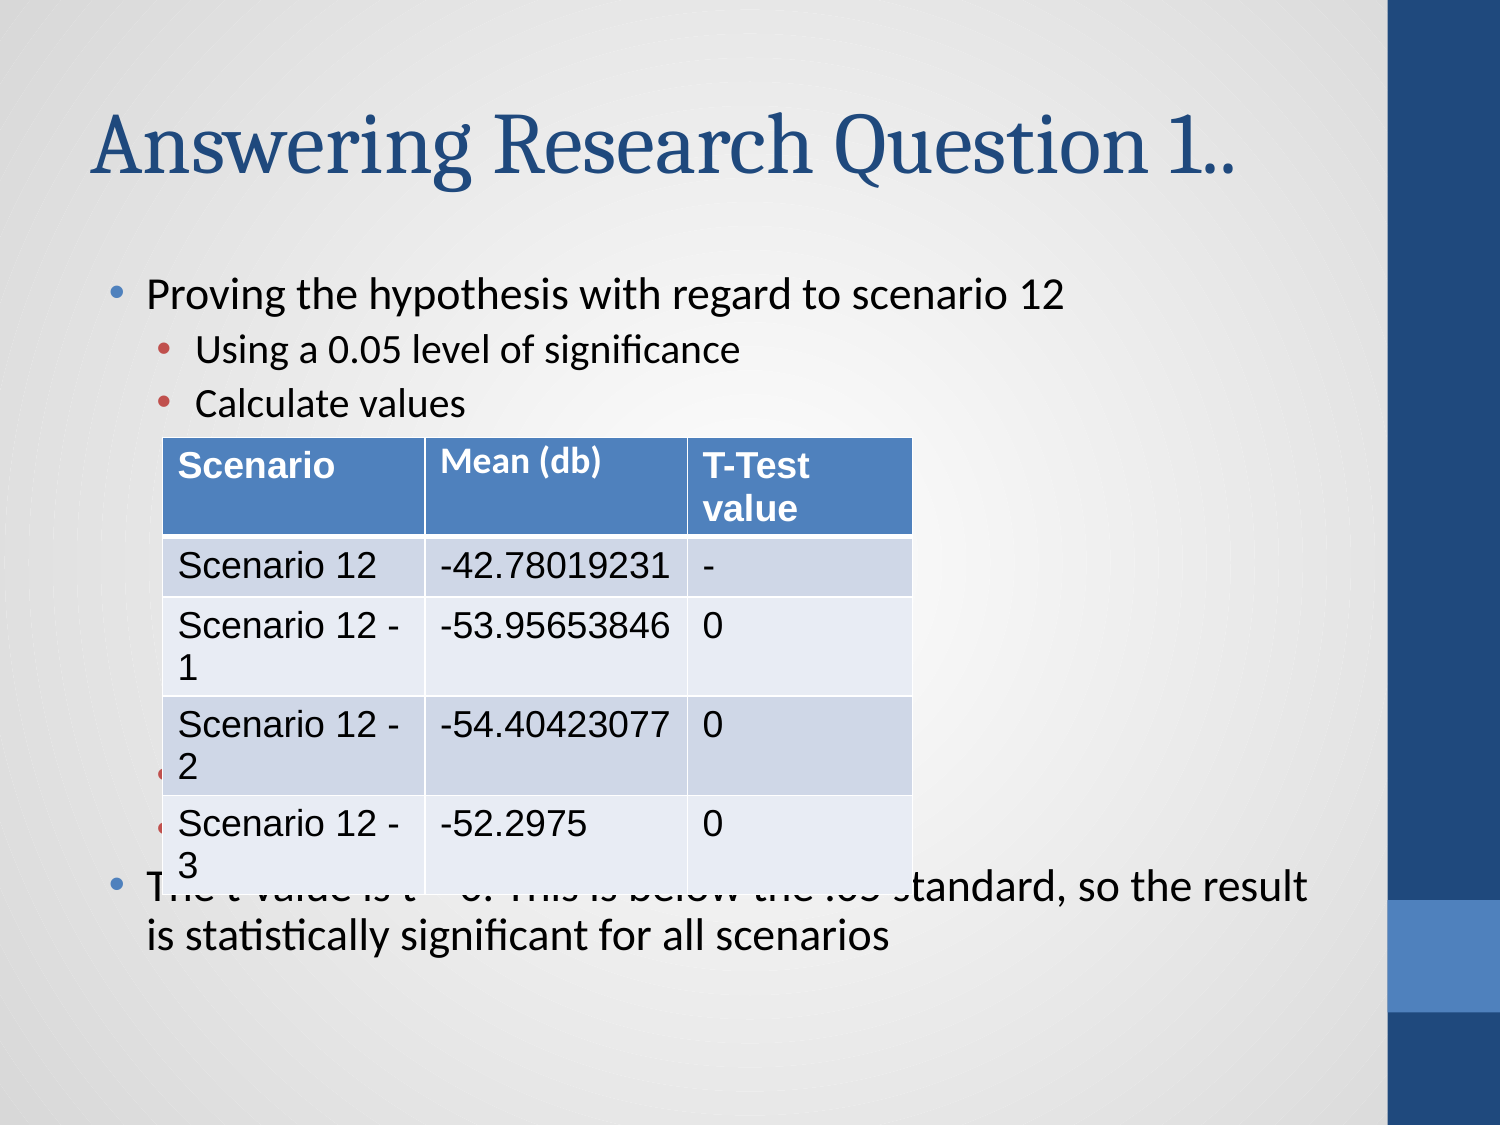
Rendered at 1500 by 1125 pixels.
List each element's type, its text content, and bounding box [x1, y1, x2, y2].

table_cell Scenario 12 - 2 [163, 697, 424, 795]
table_cell -53.95653846 [426, 598, 687, 695]
table_cell Scenario 12 [163, 539, 424, 596]
table_cell Scenario 12 - 3 [163, 796, 424, 894]
title Answering Research Question 1.. [75, 45, 1325, 233]
table_header Mean (db) [426, 438, 687, 534]
table_header Scenario [163, 438, 424, 534]
table_cell -54.40423077 [426, 697, 687, 795]
table_cell - [688, 539, 912, 596]
table_cell 0 [688, 697, 912, 795]
table_cell 0 [688, 796, 912, 894]
table_cell -42.78019231 [426, 539, 687, 596]
list Proving the hypothesis with regard to scenario 12 Using a 0.05 level of significance Calculate values Null hypothesis: μ = -42.78019231 Alternative hypothesis: μ ≠ -42.78019231 The t-value is t = 0. This is below the .05 standard, so the result is statistically significant for all scenarios [75, 262, 1325, 1050]
table_cell 0 [688, 598, 912, 695]
table_cell Scenario 12 - 1 [163, 598, 424, 695]
table_header T-Test value [688, 438, 912, 534]
table_cell -52.2975 [426, 796, 687, 894]
